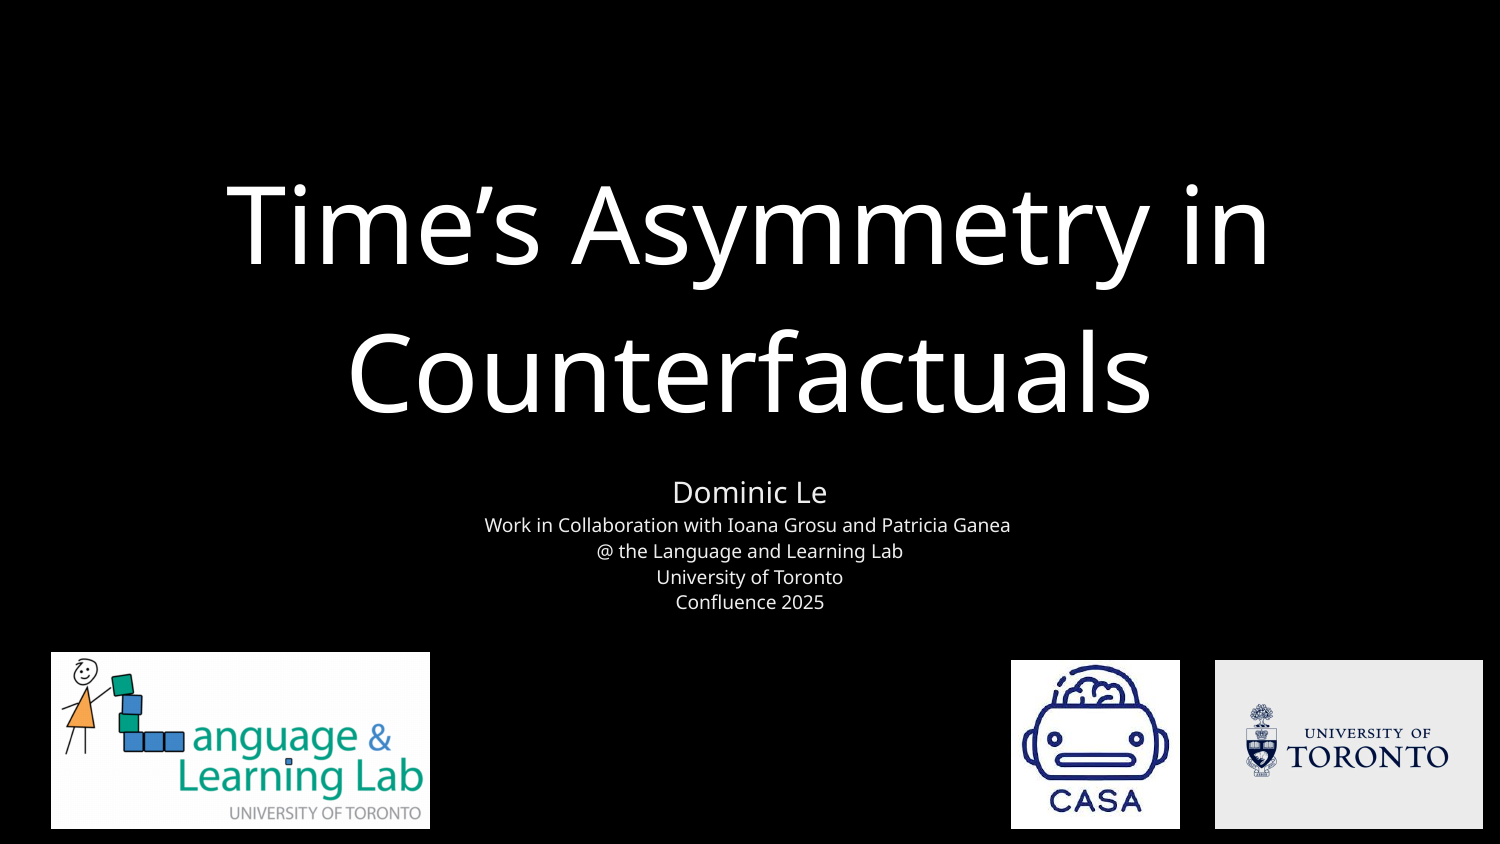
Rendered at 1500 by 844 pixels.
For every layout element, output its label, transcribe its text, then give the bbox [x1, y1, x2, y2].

picture [50, 651, 431, 829]
picture [1214, 660, 1484, 829]
title Time’s Asymmetry in Counterfactuals [51, 122, 1449, 456]
picture [1011, 660, 1180, 829]
subtitle Dominic Le Work in Collaboration with Ioana Grosu and Patricia Ganea @ the Language and Learning Lab University of Toronto Confluence 2025 [51, 456, 1449, 633]
